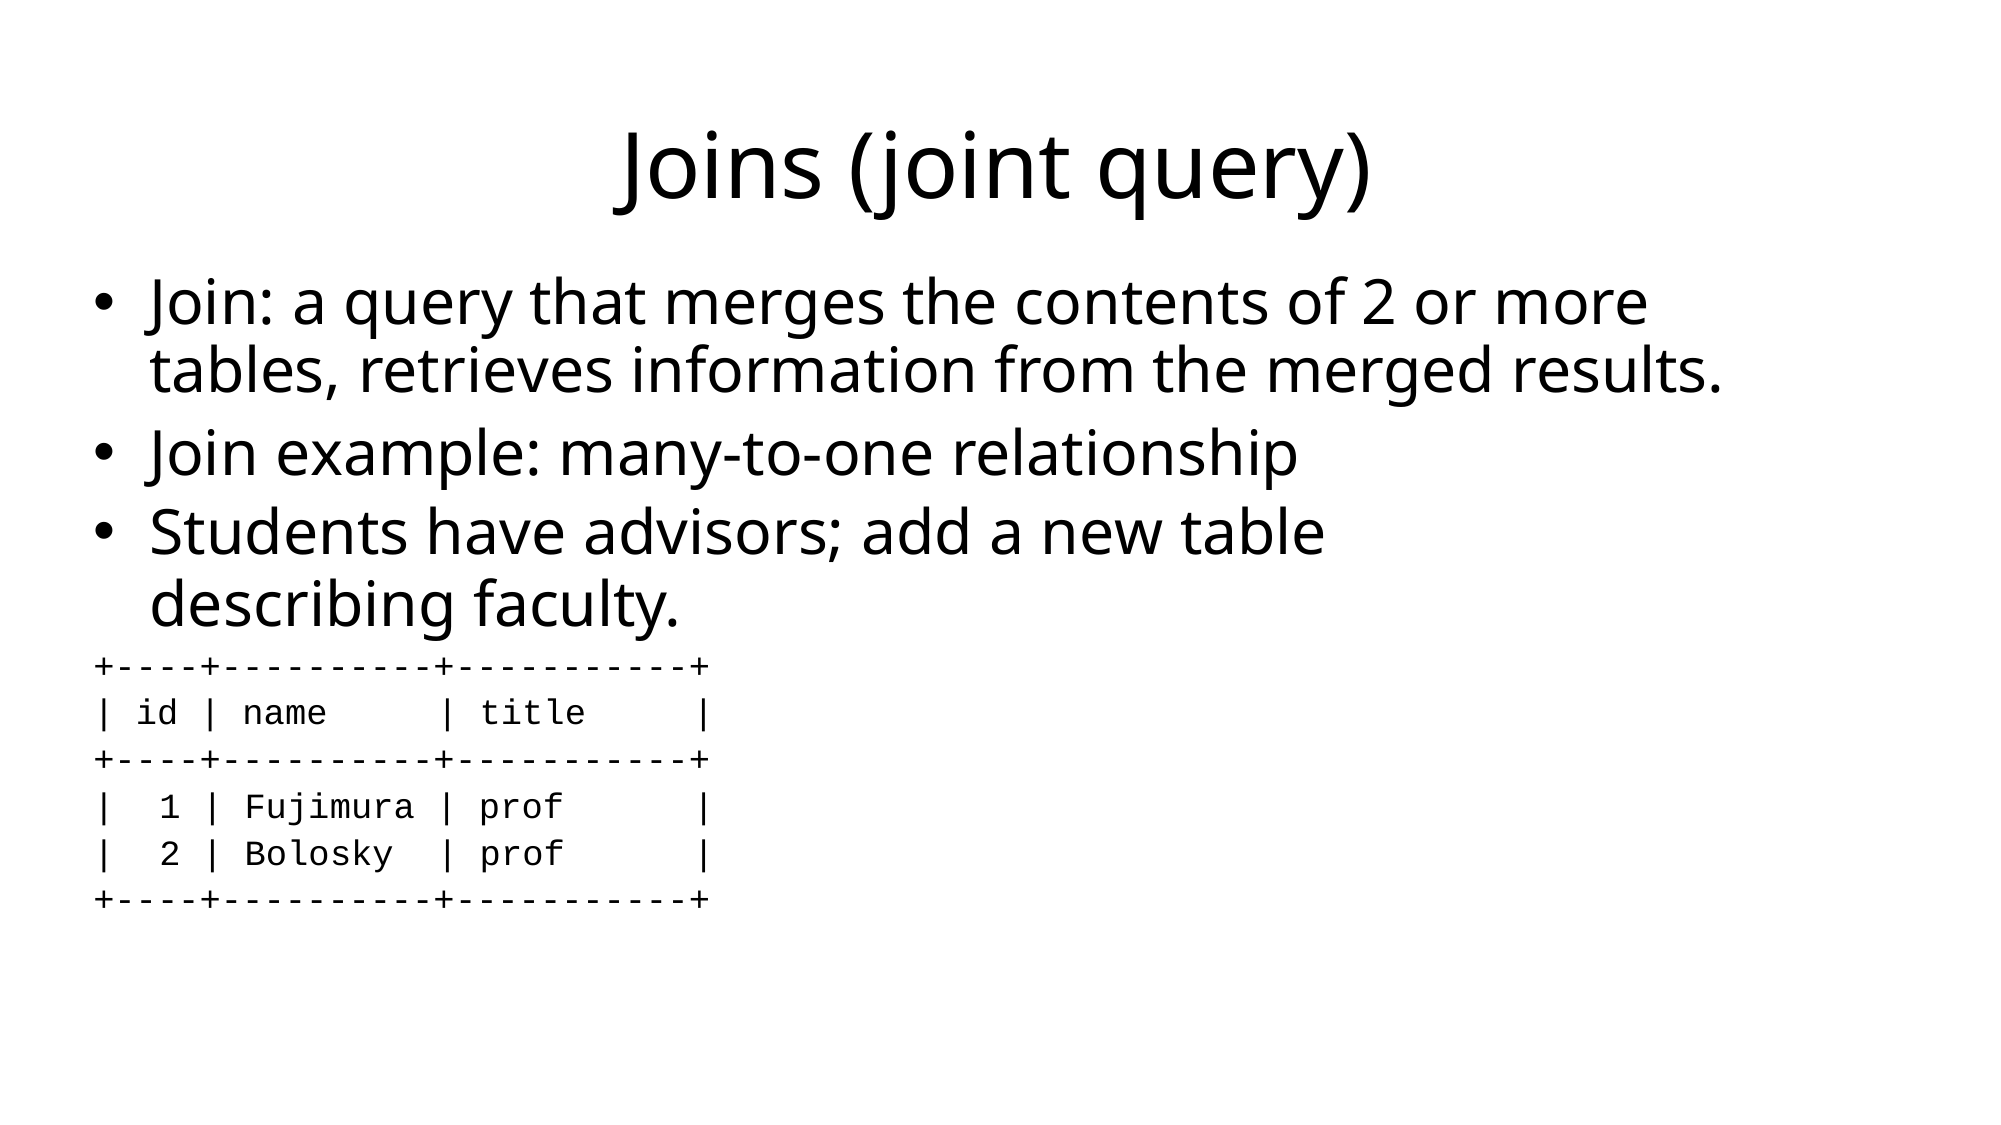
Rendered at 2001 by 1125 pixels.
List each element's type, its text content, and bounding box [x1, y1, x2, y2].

title Joins (joint query) [183, 21, 1384, 256]
text_box Join: a query that merges the contents of 2 or more tables, retrieves information from the merged results. Join example: many-to-one relationship Students have advisors; add a new table describing faculty. +----+----------+-----------+ | id | name | title | +----+----------+-----------+ | 1 | Fujimura | prof | | 2 | Bolosky | prof | +----+----------+-----------+ [91, 271, 1833, 920]
